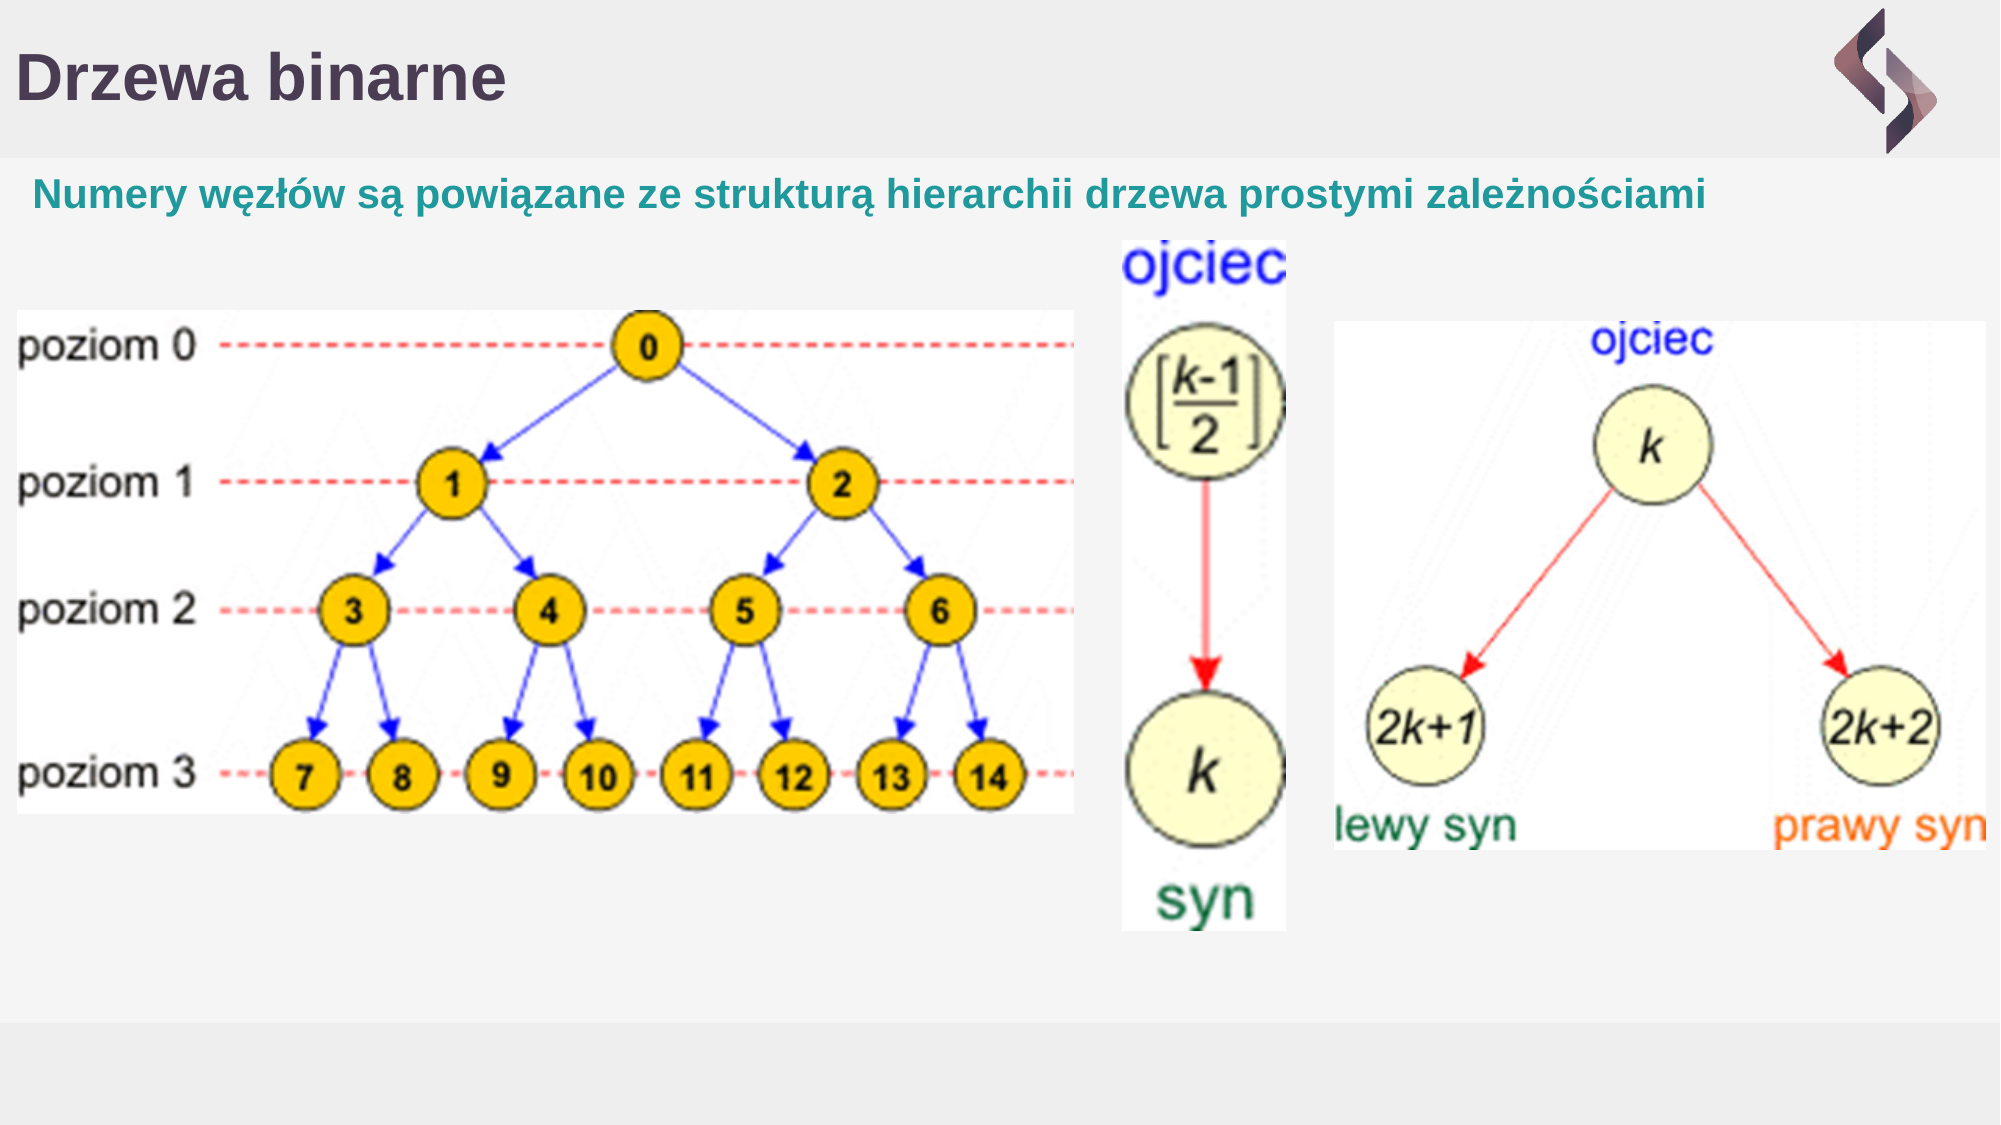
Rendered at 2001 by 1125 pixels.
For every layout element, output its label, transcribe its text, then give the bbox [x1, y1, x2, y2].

picture [1333, 321, 1986, 850]
picture [17, 310, 1074, 815]
title Numery węzłów są powiązane ze strukturą hierarchii drzewa prostymi zależnościami [17, 157, 1984, 1013]
picture [1122, 239, 1286, 931]
title Drzewa binarne [0, 0, 1788, 158]
picture [1788, 0, 2001, 166]
